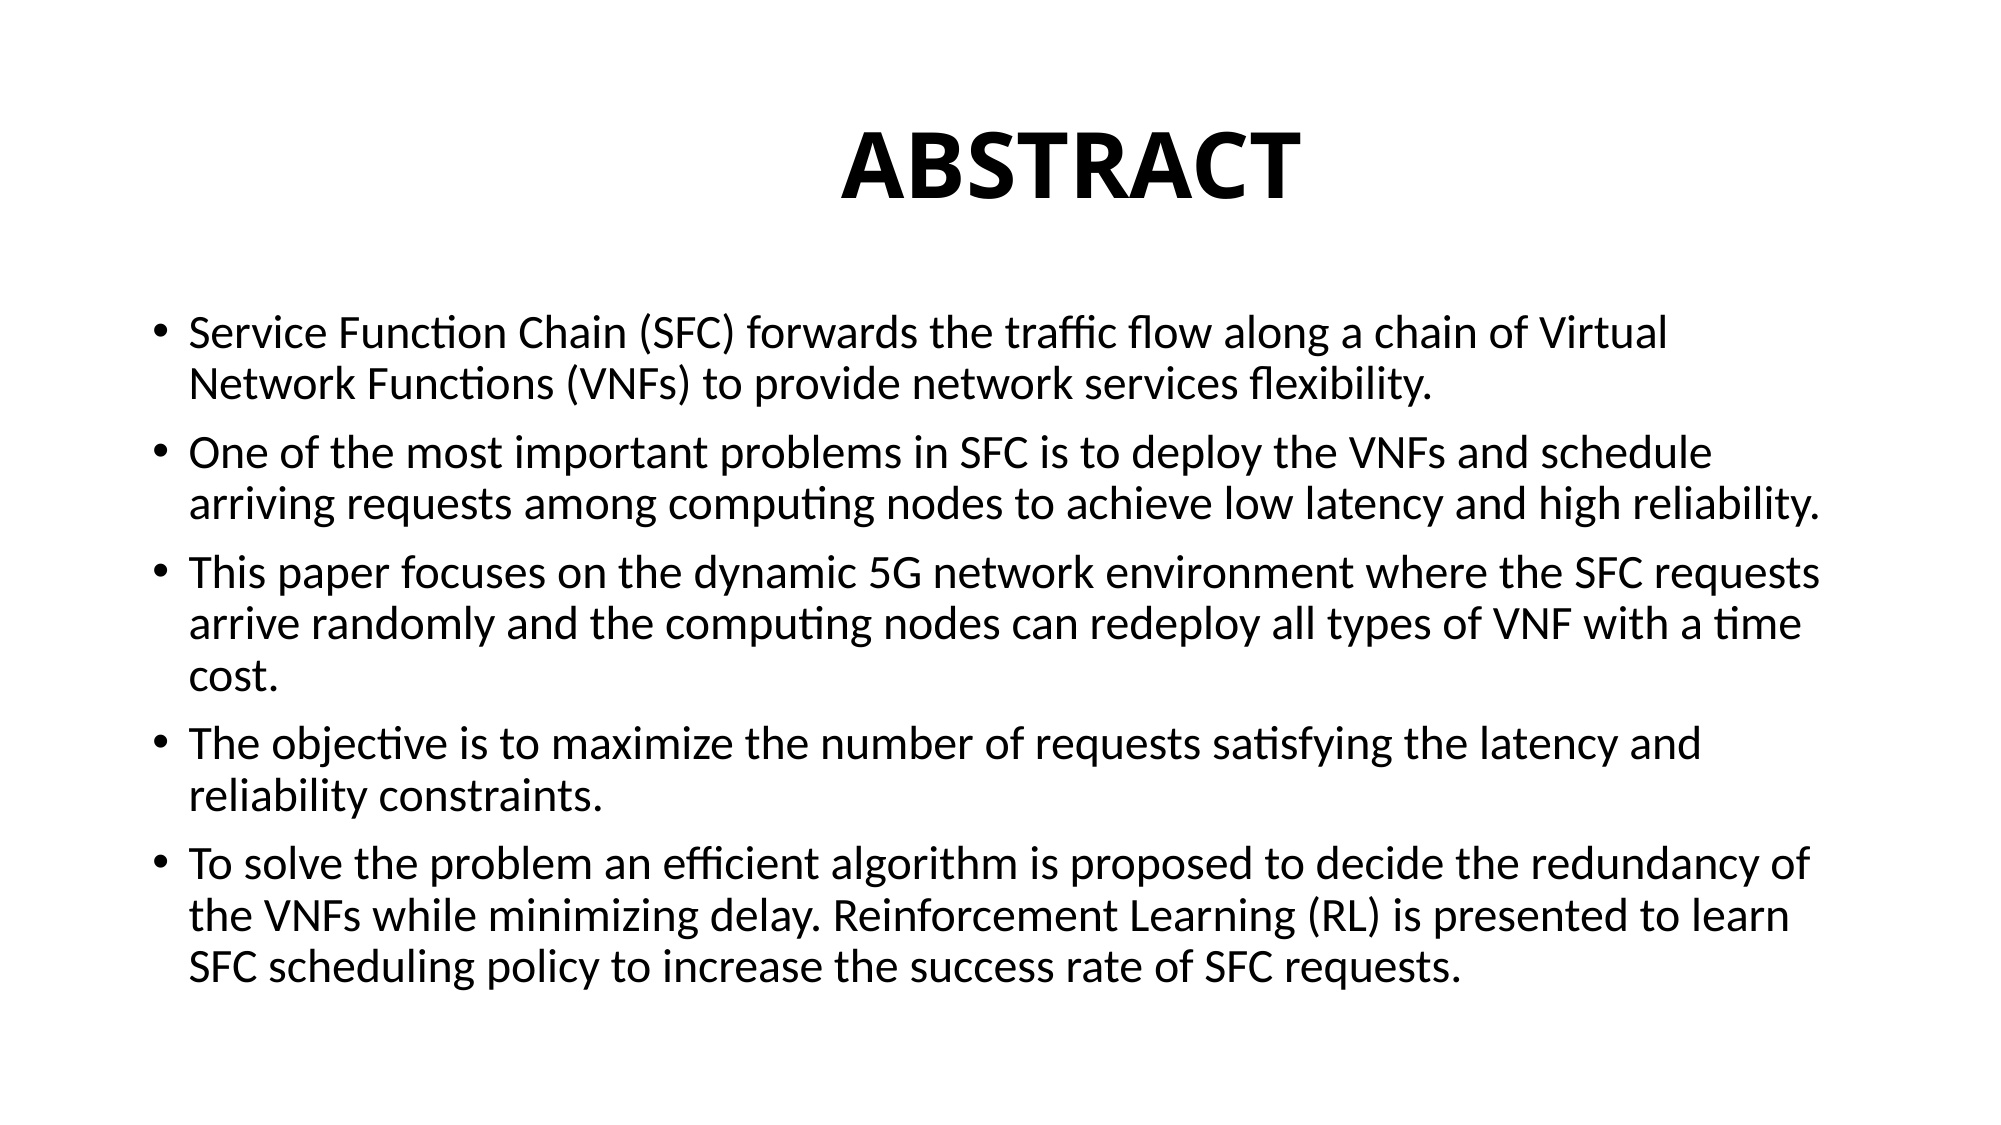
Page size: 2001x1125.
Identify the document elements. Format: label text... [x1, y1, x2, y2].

title ABSTRACT [137, 59, 1863, 278]
list Service Function Chain (SFC) forwards the traffic flow along a chain of Virtual Network Functions (VNFs) to provide network services flexibility. One of the most important problems in SFC is to deploy the VNFs and schedule arriving requests among computing nodes to achieve low latency and high reliability. This paper focuses on the dynamic 5G network environment where the SFC requests arrive randomly and the computing nodes can redeploy all types of VNF with a time cost. The objective is to maximize the number of requests satisfying the latency and reliability constraints. To solve the problem an efficient algorithm is proposed to decide the redundancy of the VNFs while minimizing delay. Reinforcement Learning (RL) is presented to learn SFC scheduling policy to increase the success rate of SFC requests. [137, 299, 1863, 1014]
